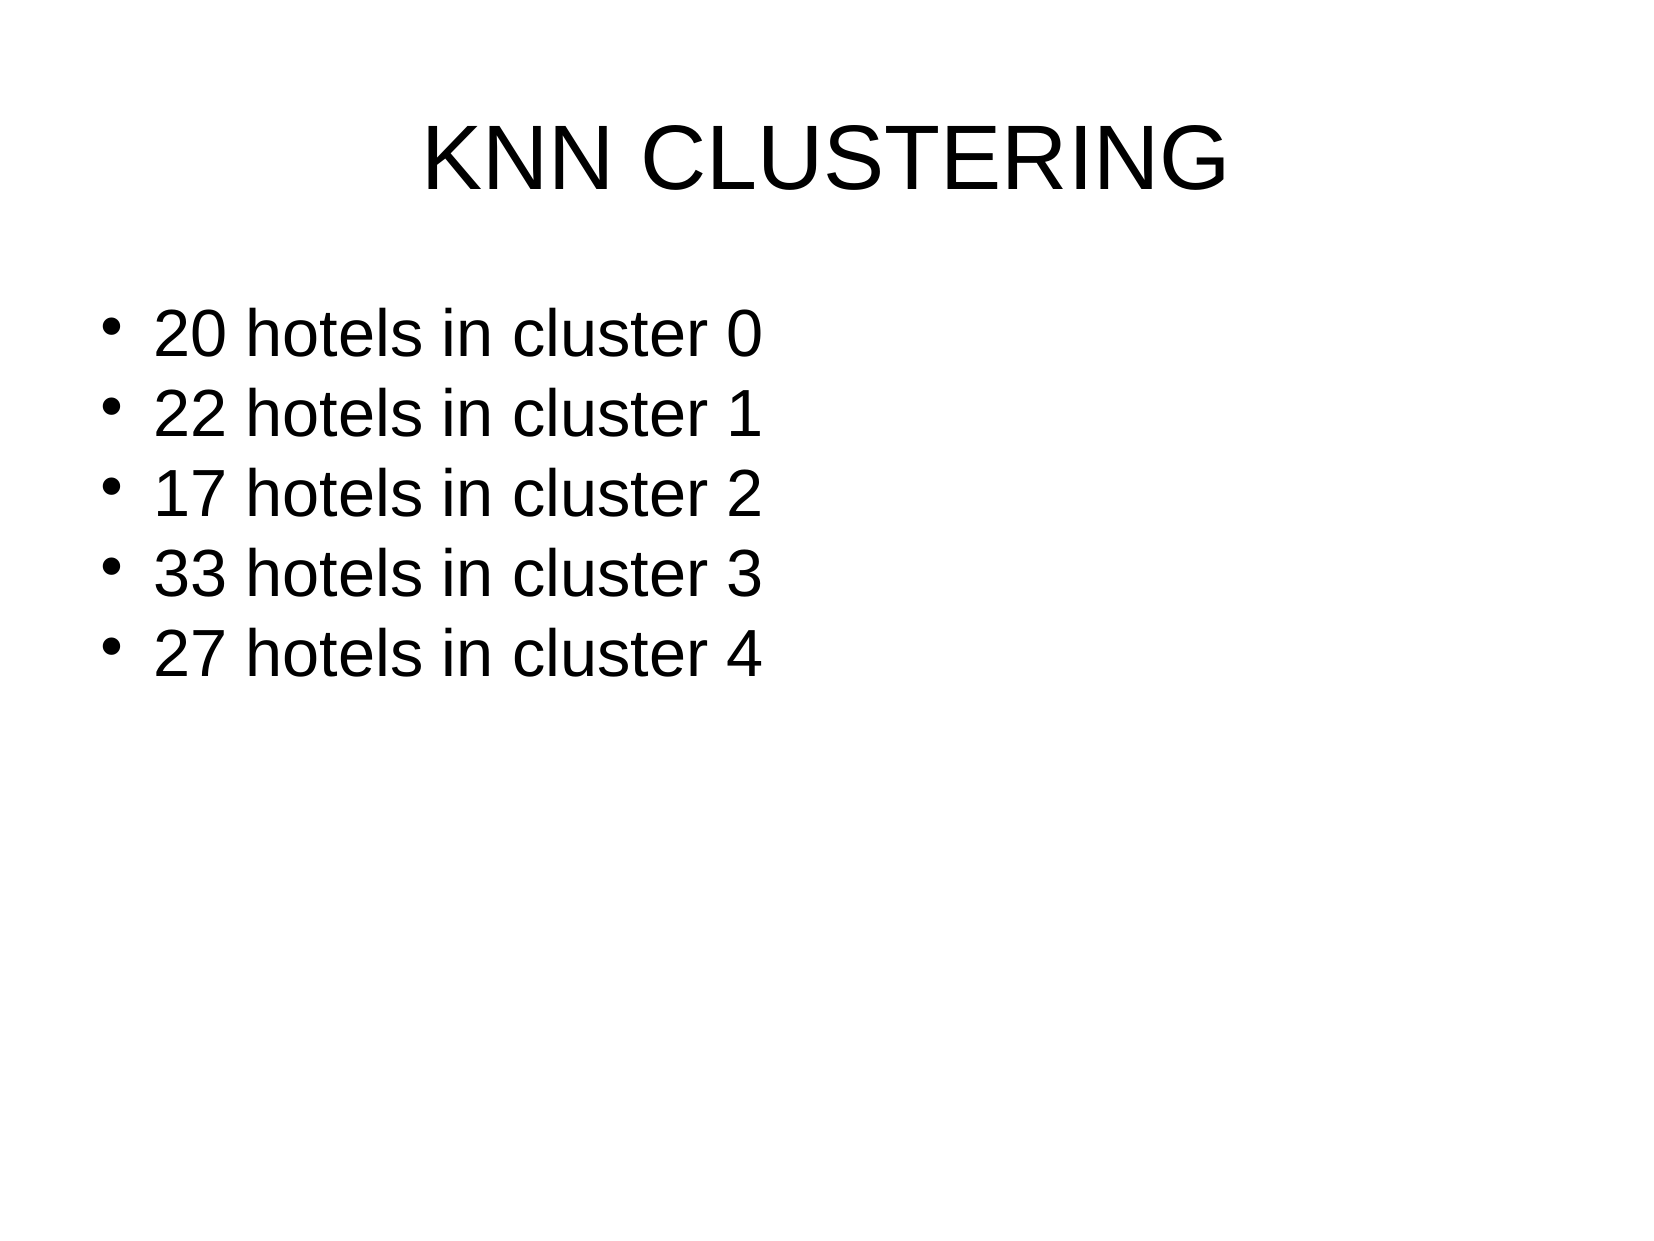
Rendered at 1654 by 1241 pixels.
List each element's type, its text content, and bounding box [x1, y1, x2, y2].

text_box KNN CLUSTERING [82, 49, 1571, 257]
text_box 20 hotels in cluster 0 22 hotels in cluster 1 17 hotels in cluster 2 33 hotels in cluster 3 27 hotels in cluster 4 [82, 290, 1571, 1010]
